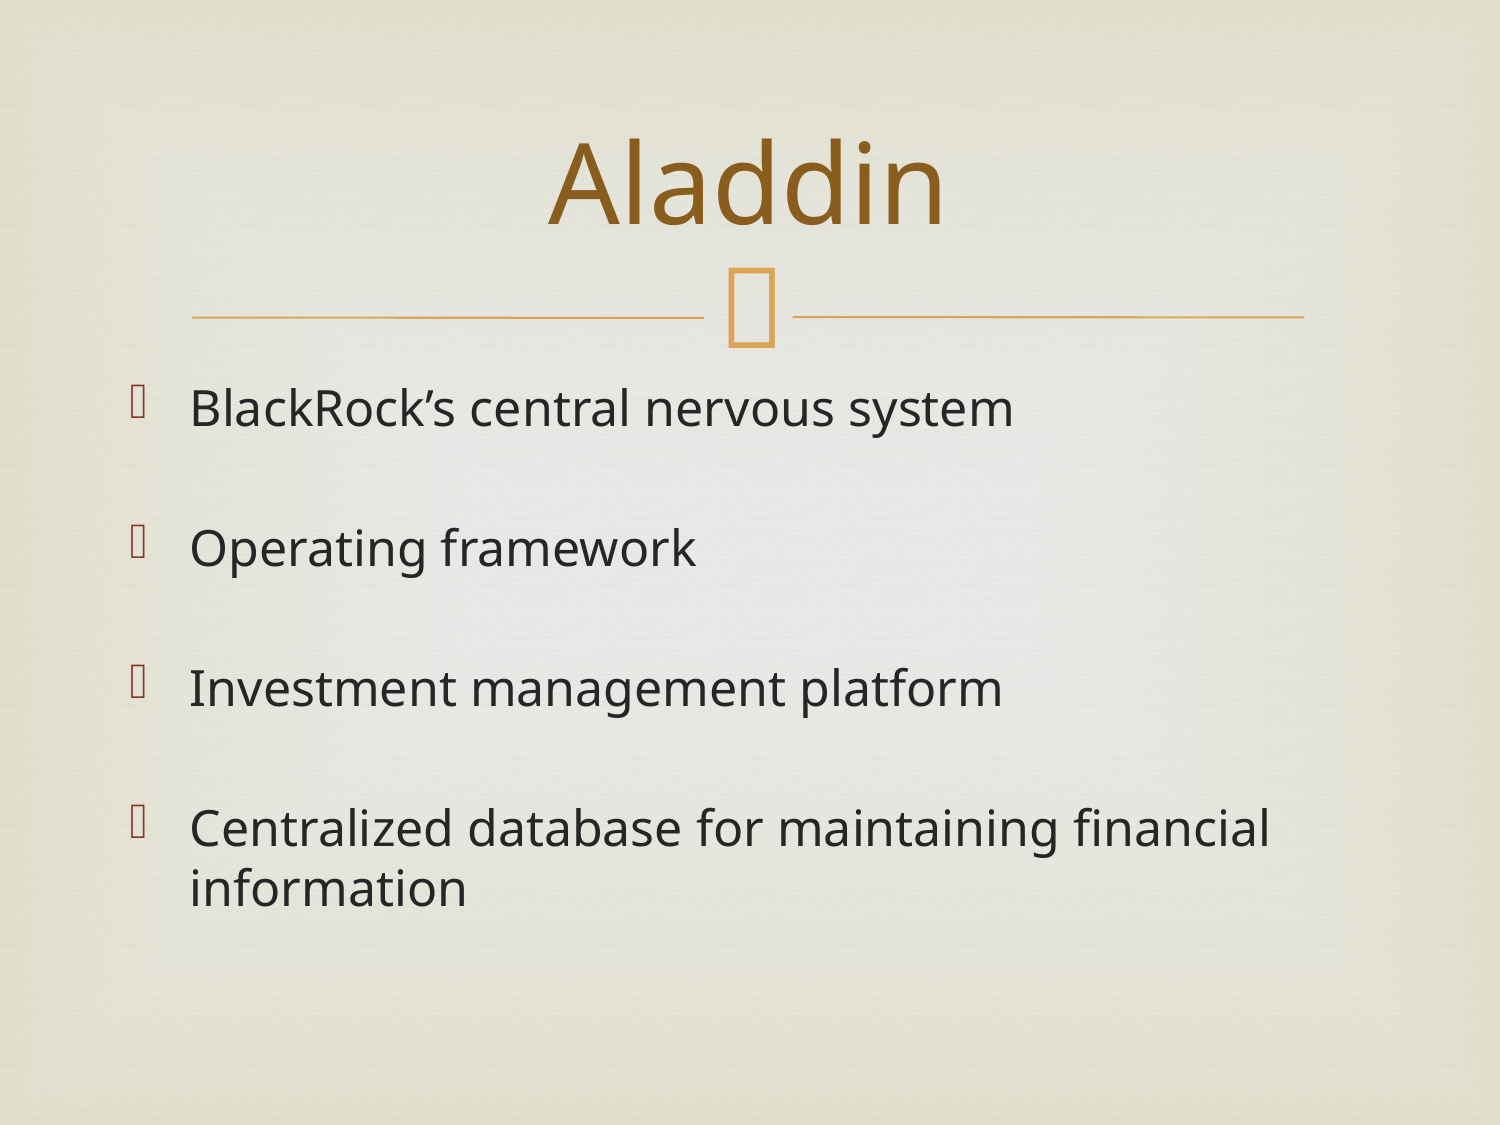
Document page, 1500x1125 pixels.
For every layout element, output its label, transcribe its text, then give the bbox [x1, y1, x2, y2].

title Aladdin [112, 93, 1386, 267]
list BlackRock’s central nervous system Operating framework Investment management platform Centralized database for maintaining financial information [114, 368, 1386, 1005]
